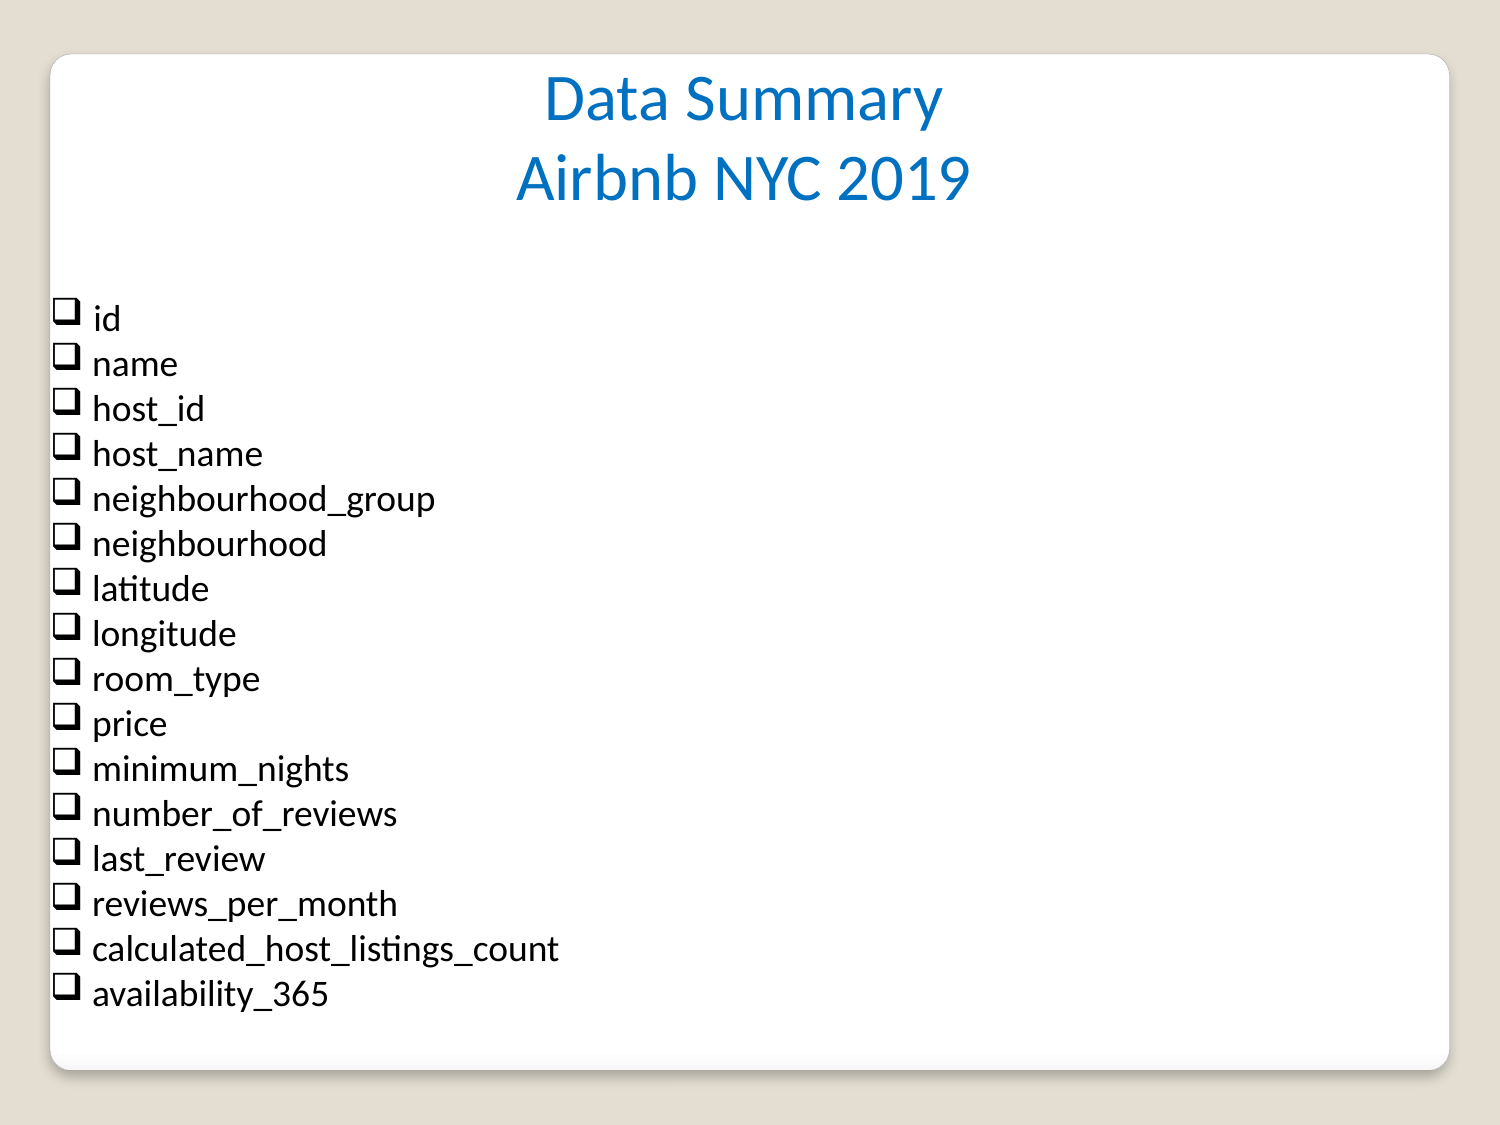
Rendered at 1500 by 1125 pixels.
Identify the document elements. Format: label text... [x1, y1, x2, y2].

text_box Data Summary Airbnb NYC 2019 id name host_id host_name neighbourhood_group neighbourhood latitude longitude room_type price minimum_nights number_of_reviews last_review reviews_per_month calculated_host_listings_count availability_365 [35, 46, 1454, 1067]
